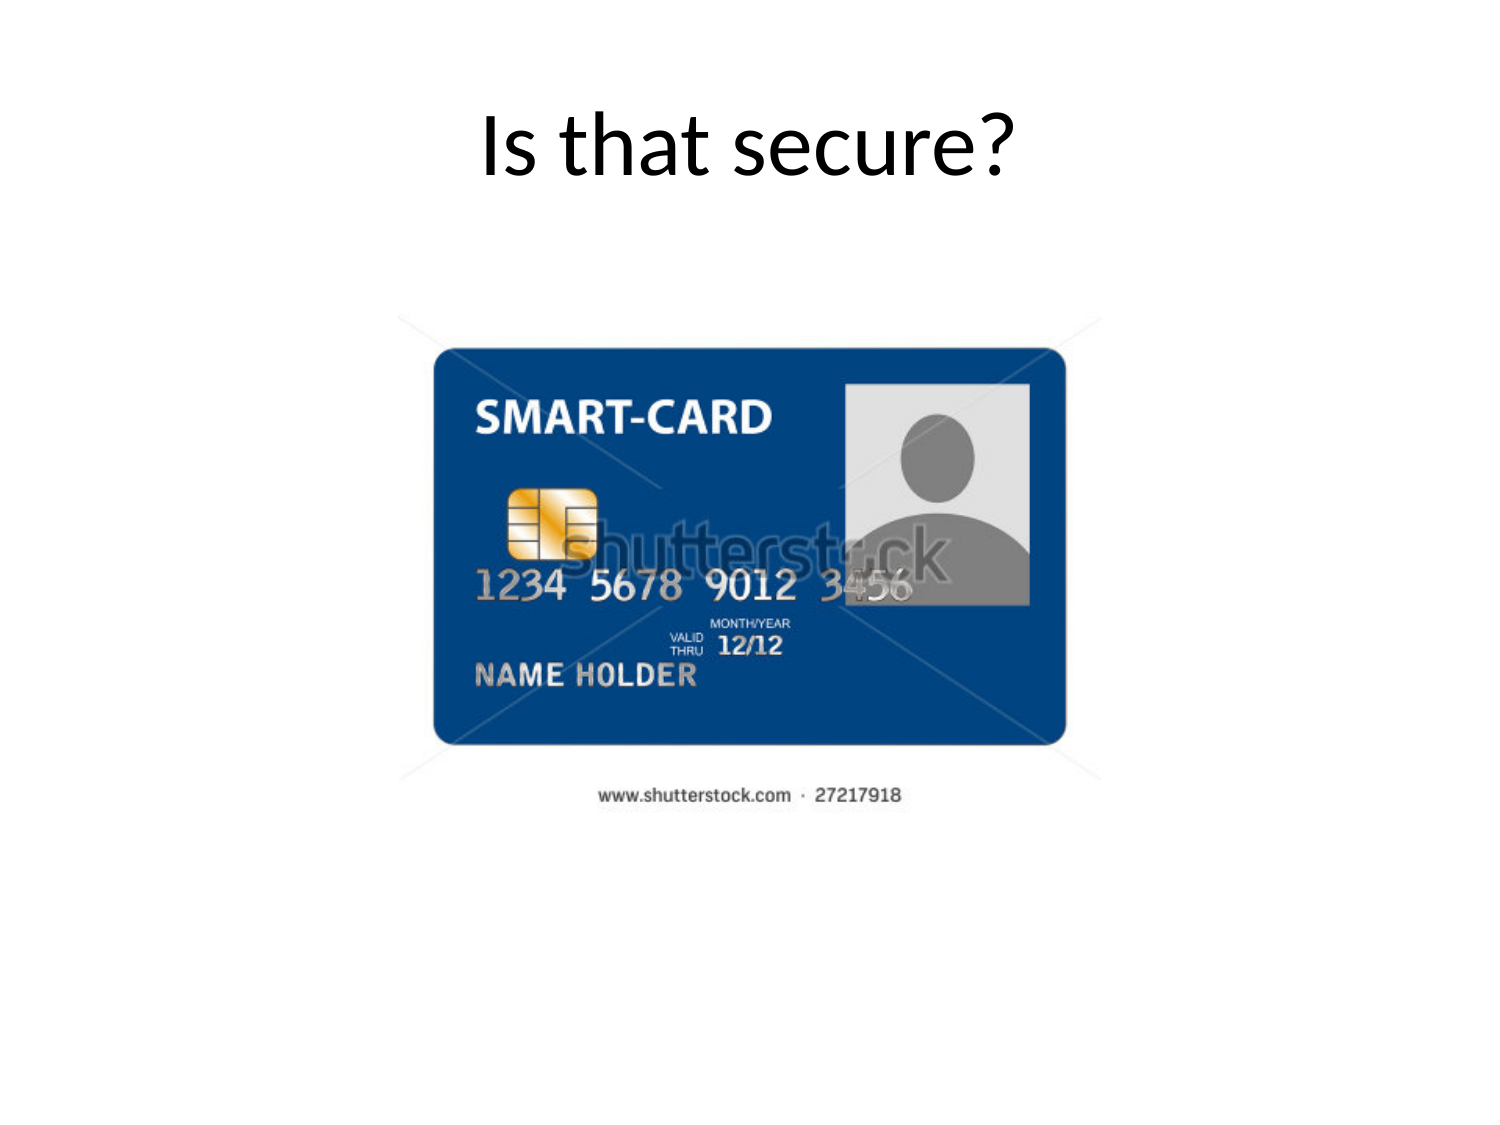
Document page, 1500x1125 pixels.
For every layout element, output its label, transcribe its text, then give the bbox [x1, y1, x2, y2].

picture [398, 312, 1102, 813]
title Is that secure? [75, 45, 1425, 233]
